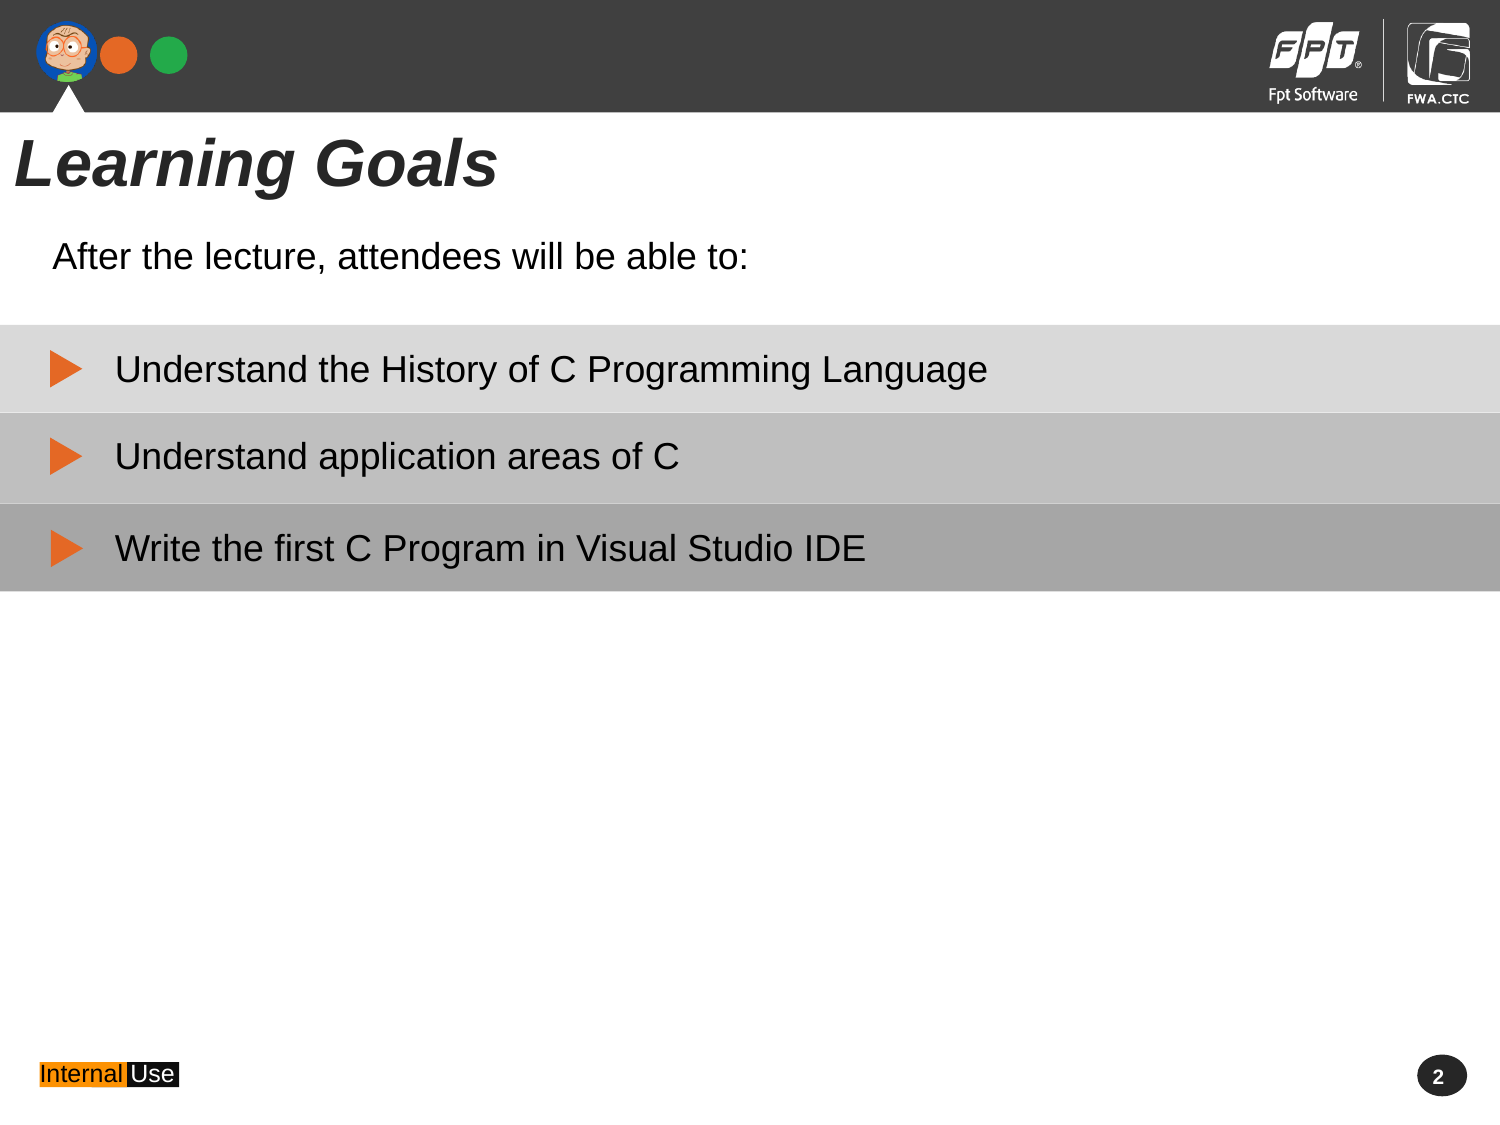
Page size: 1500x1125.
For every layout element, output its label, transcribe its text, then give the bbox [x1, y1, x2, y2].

text_box Learning Goals [0, 112, 700, 208]
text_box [0, 324, 1500, 413]
text_box [0, 506, 1500, 593]
text_box [47, 435, 85, 477]
text_box After the lecture, attendees will be able to: [37, 224, 938, 285]
text_box Understand application areas of C [99, 424, 1438, 485]
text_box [1406, 1054, 1500, 1097]
picture [1262, 12, 1488, 125]
text_box [0, 424, 1500, 506]
text_box Write the first C Program in Visual Studio IDE [99, 516, 1500, 577]
picture [36, 21, 97, 82]
text_box [48, 527, 86, 569]
